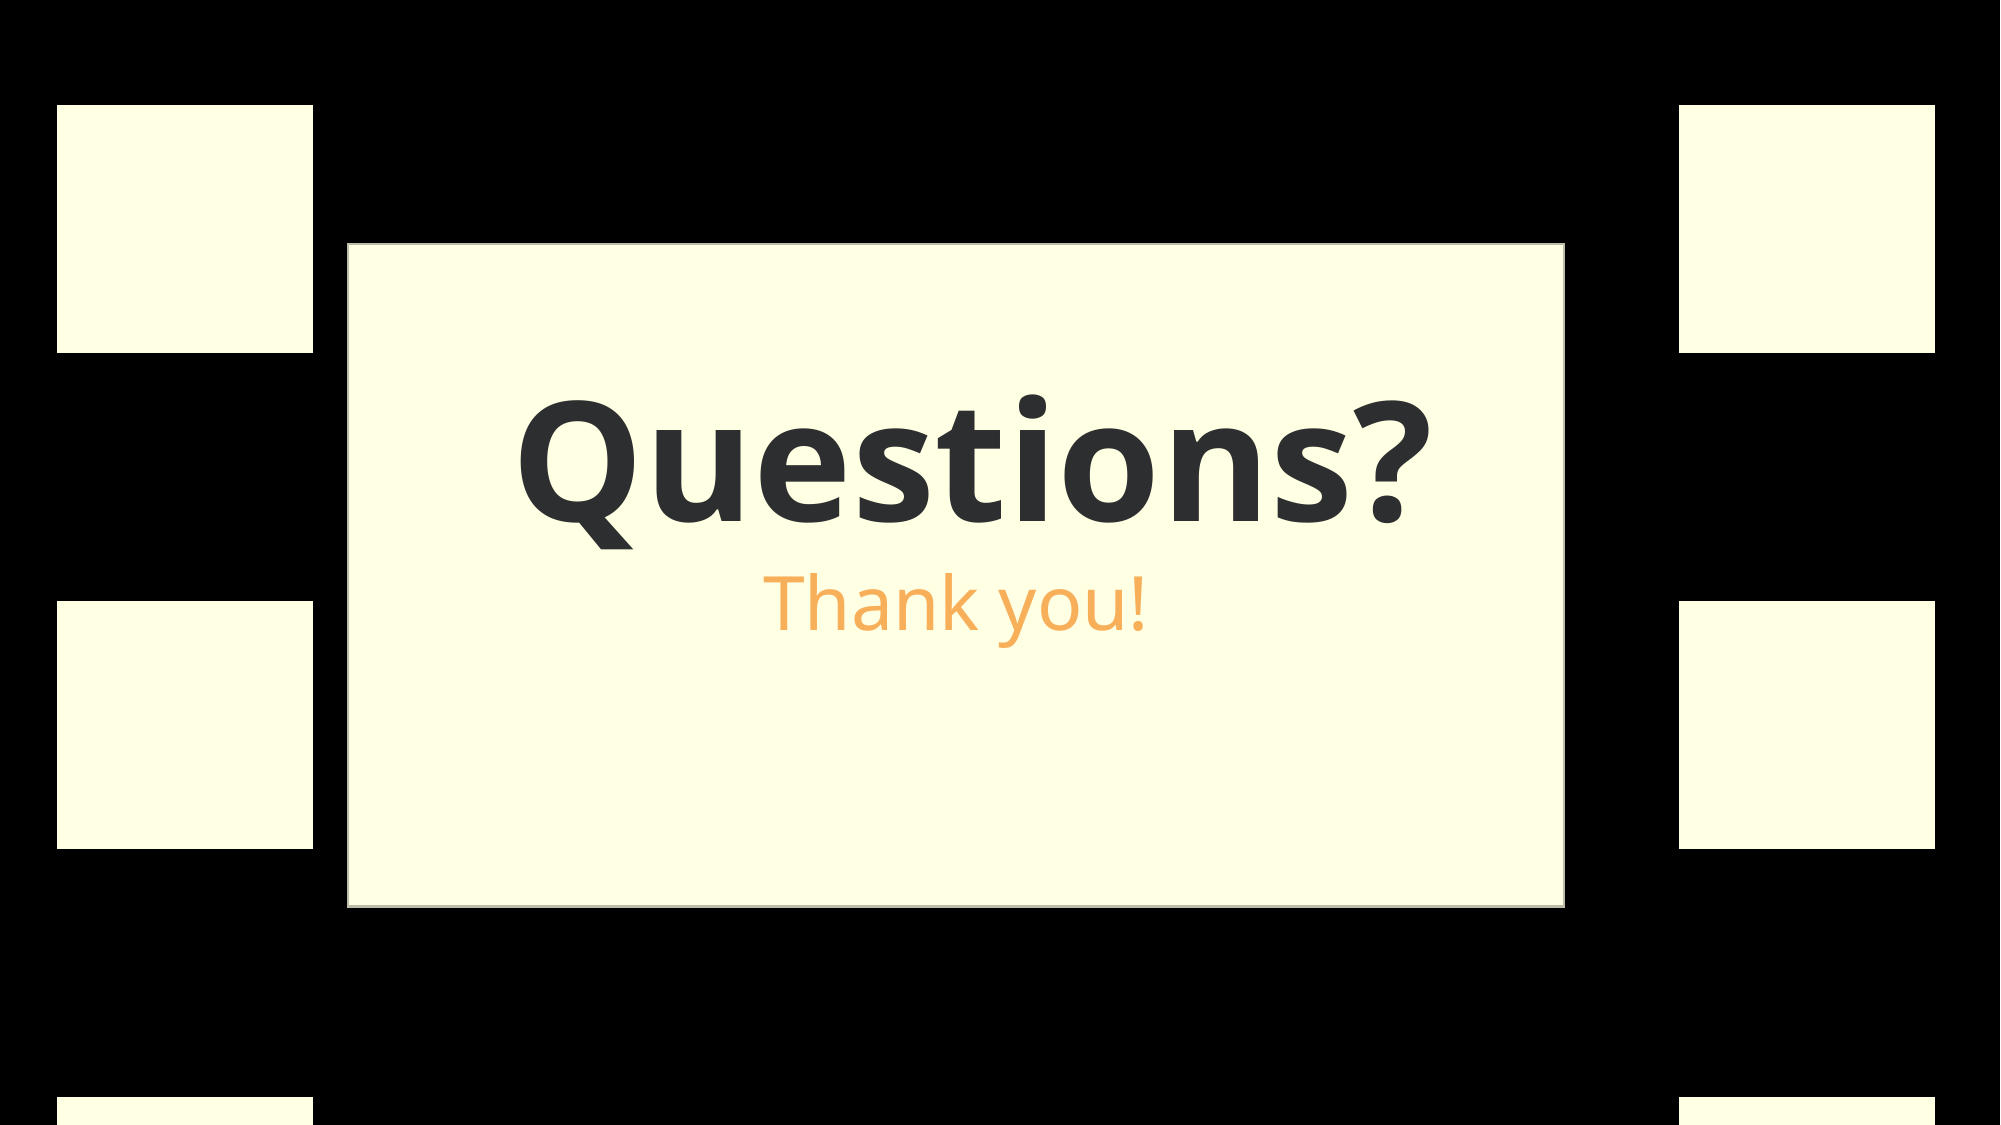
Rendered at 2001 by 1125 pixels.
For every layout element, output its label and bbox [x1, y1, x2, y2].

text_box [0, 0, 2000, 1125]
